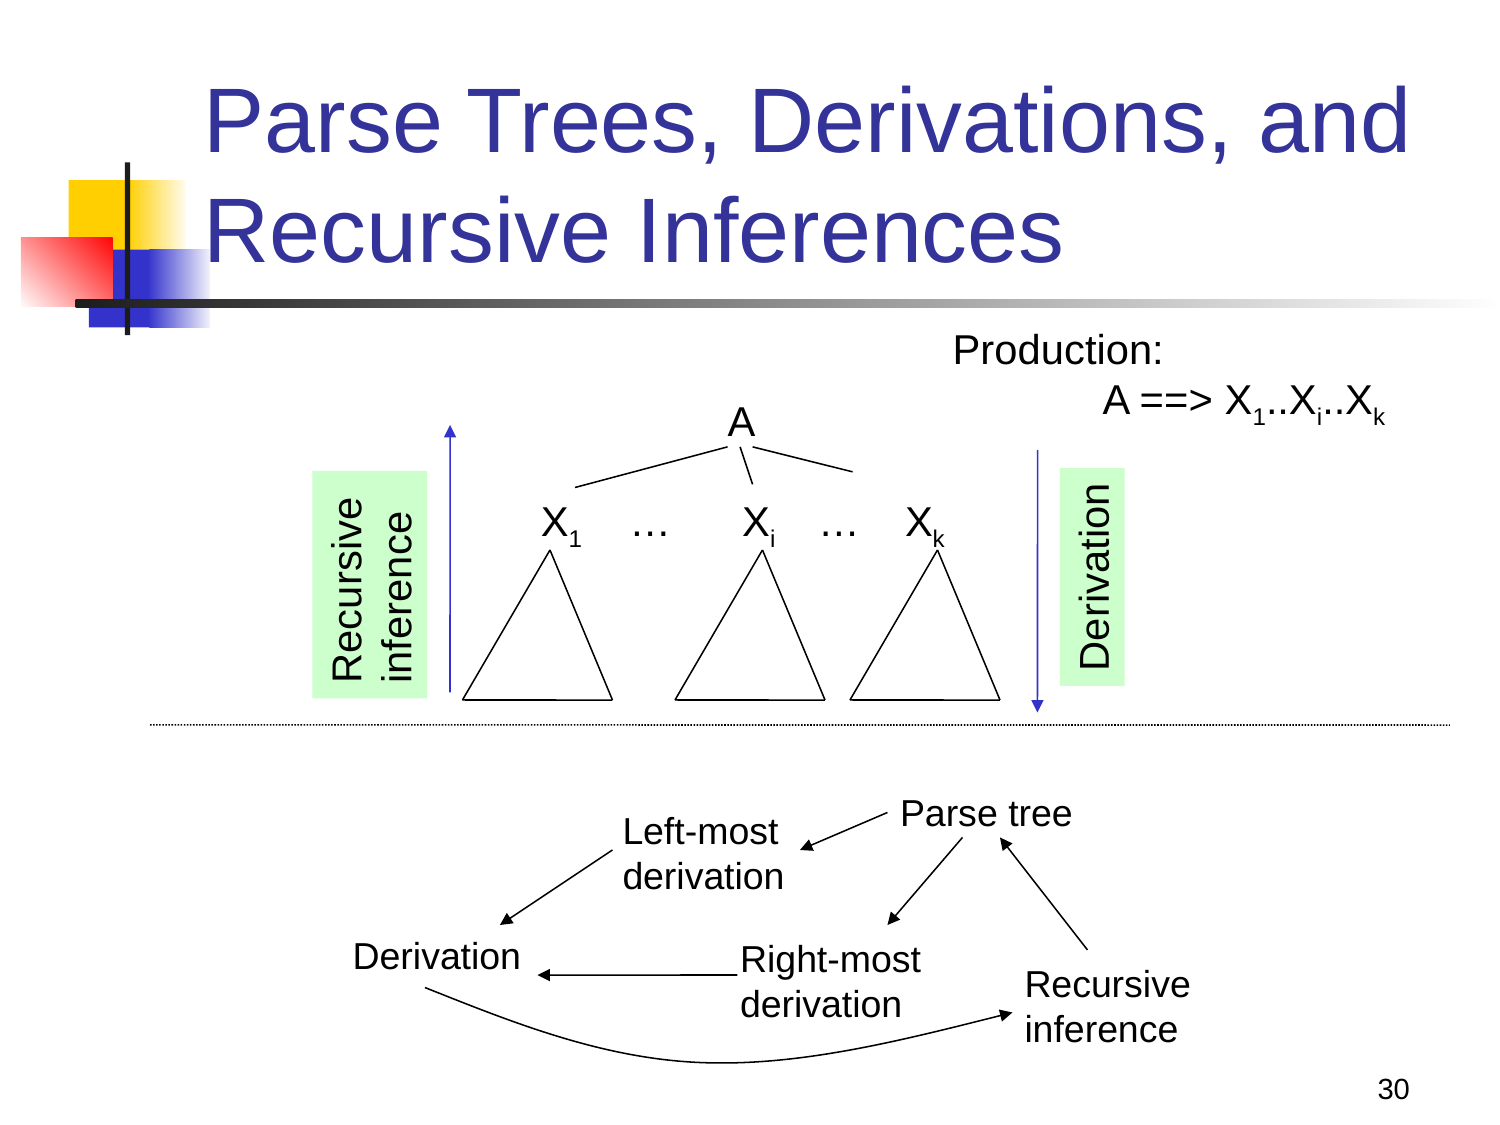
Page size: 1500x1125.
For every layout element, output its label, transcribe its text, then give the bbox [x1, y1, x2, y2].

text_box [999, 837, 1088, 951]
title Parse Trees, Derivations, and Recursive Inferences [188, 101, 1468, 289]
text_box [499, 849, 613, 925]
text_box [424, 987, 1013, 1064]
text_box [312, 315, 1404, 701]
text_box Right-most derivation [725, 927, 937, 1009]
slide_number 30 [1112, 1037, 1426, 1113]
text_box Derivation [337, 924, 536, 985]
text_box [537, 968, 738, 982]
text_box Parse tree [885, 781, 1088, 842]
text_box Recursive inference [1009, 952, 1206, 1057]
text_box [887, 837, 963, 925]
text_box [799, 812, 888, 851]
text_box Left-most derivation [607, 799, 800, 905]
